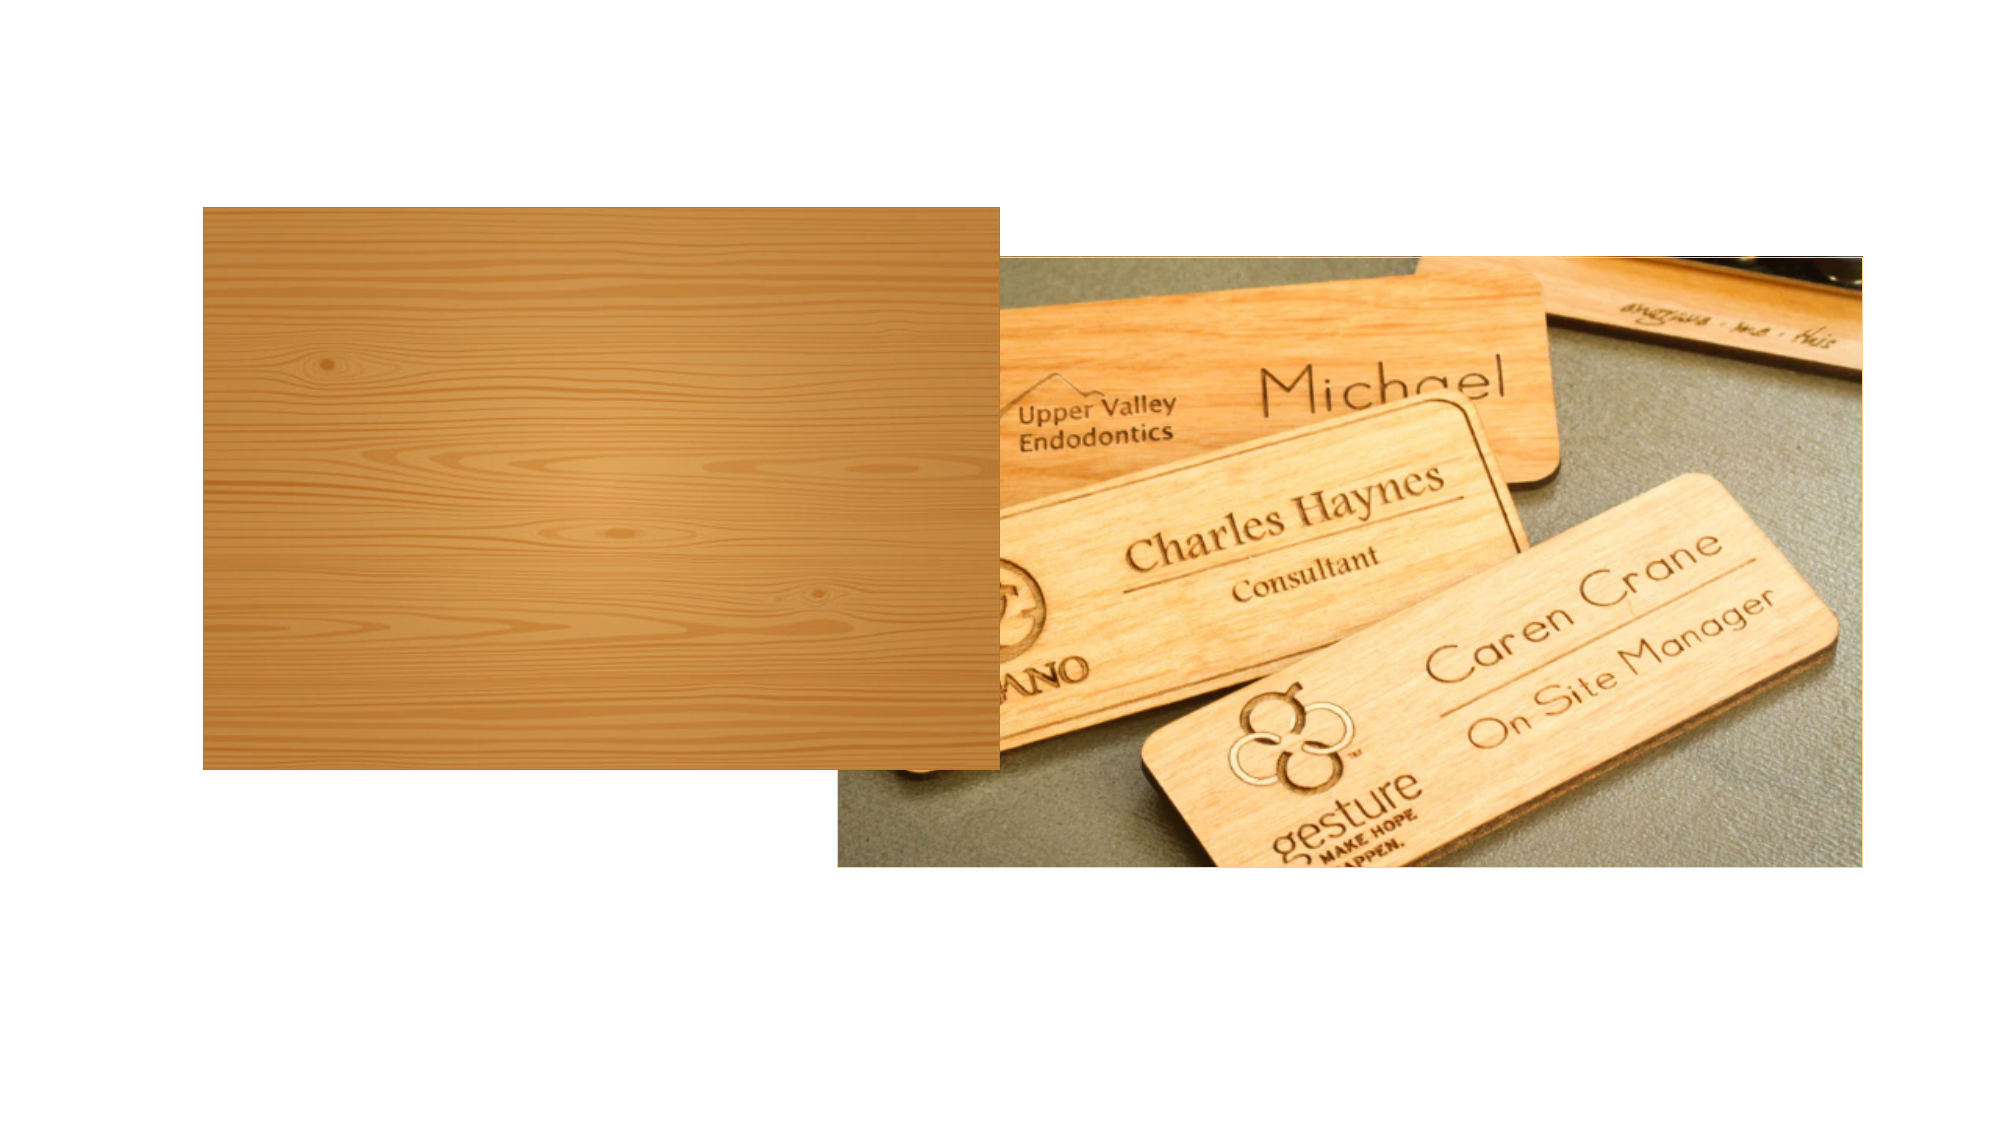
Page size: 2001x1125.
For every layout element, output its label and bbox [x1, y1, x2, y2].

picture [203, 207, 1863, 869]
